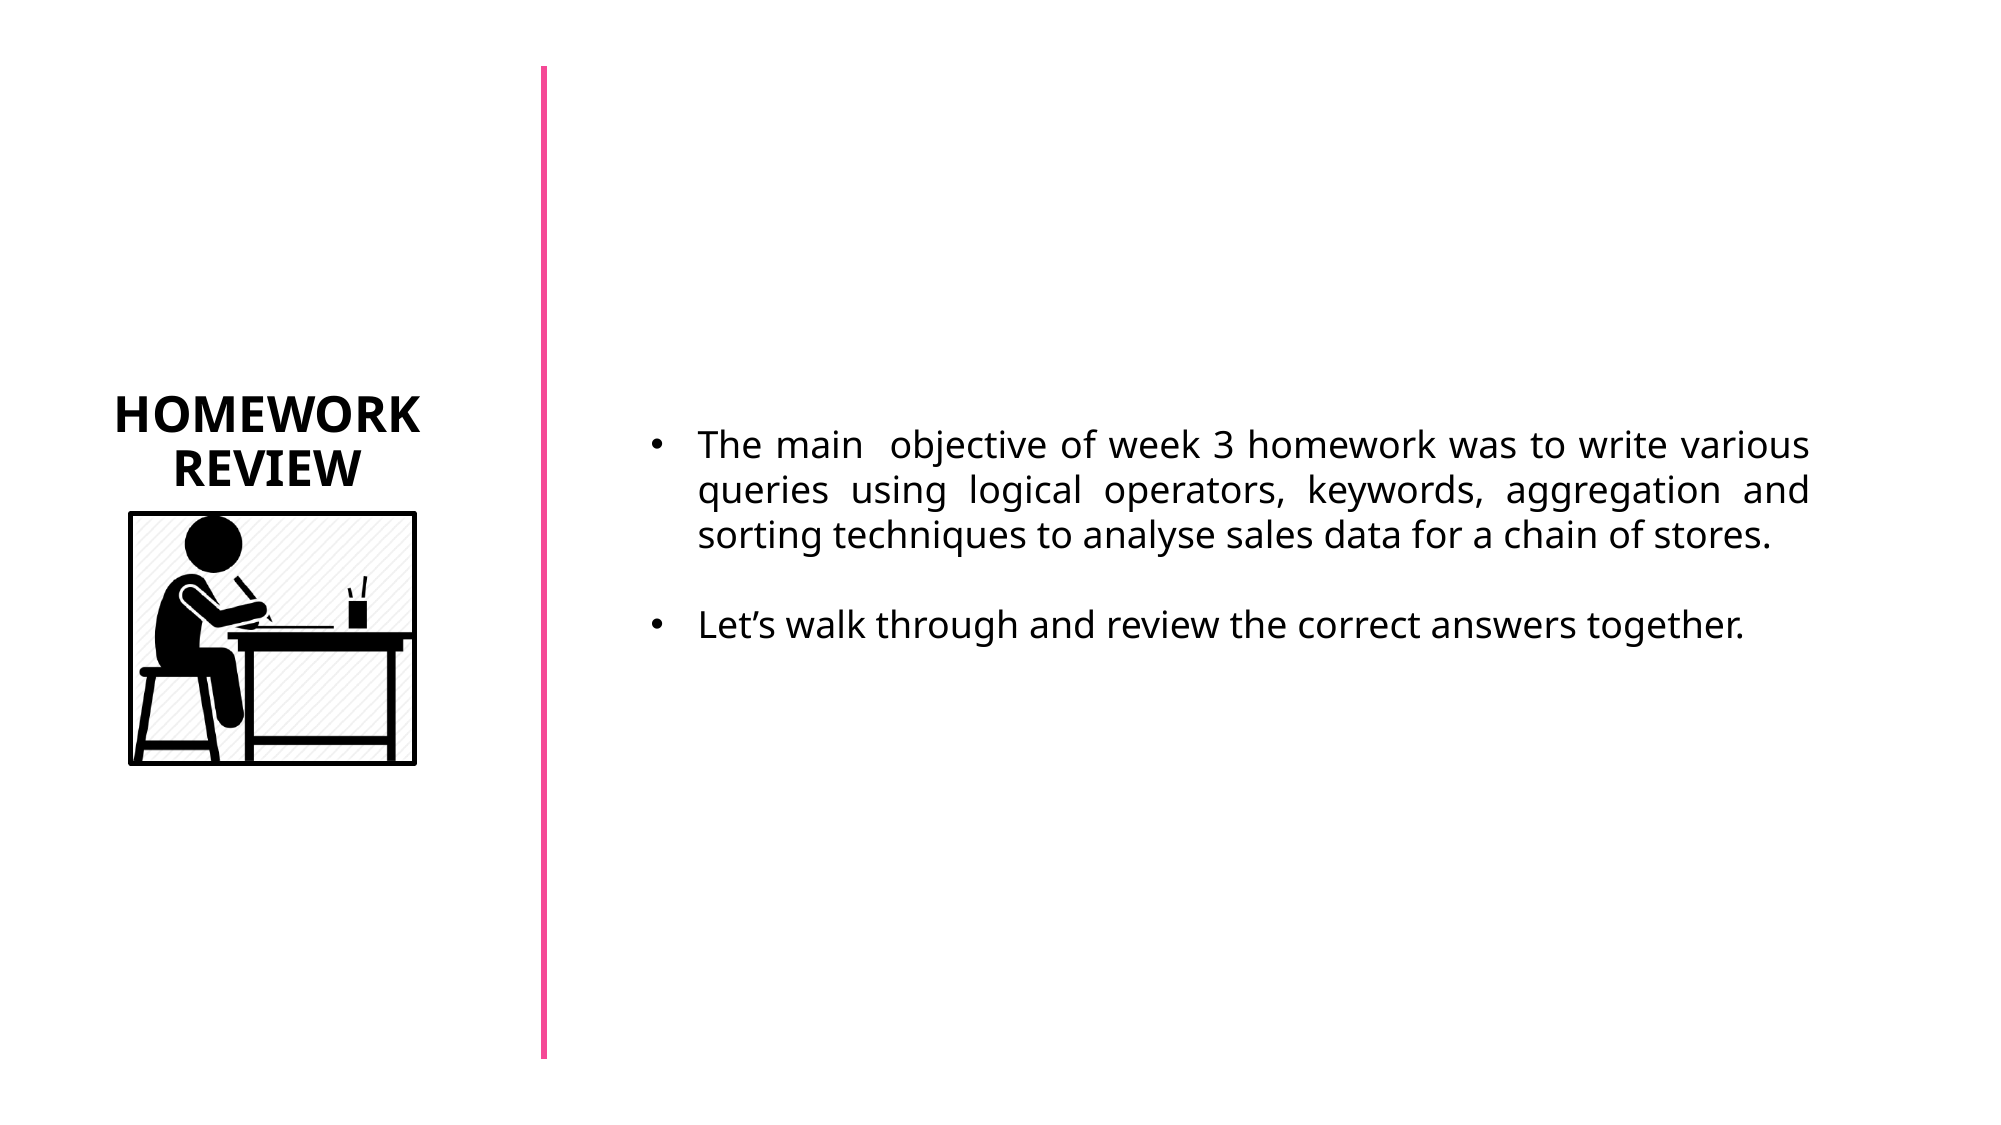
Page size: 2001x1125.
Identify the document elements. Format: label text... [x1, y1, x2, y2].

text_box The main objective of week 3 homework was to write various queries using logical operators, keywords, aggregation and sorting techniques to analyse sales data for a chain of stores. Let’s walk through and review the correct answers together. [635, 413, 1827, 789]
title HOMEWORK REVIEW [30, 353, 504, 534]
picture [133, 515, 413, 762]
